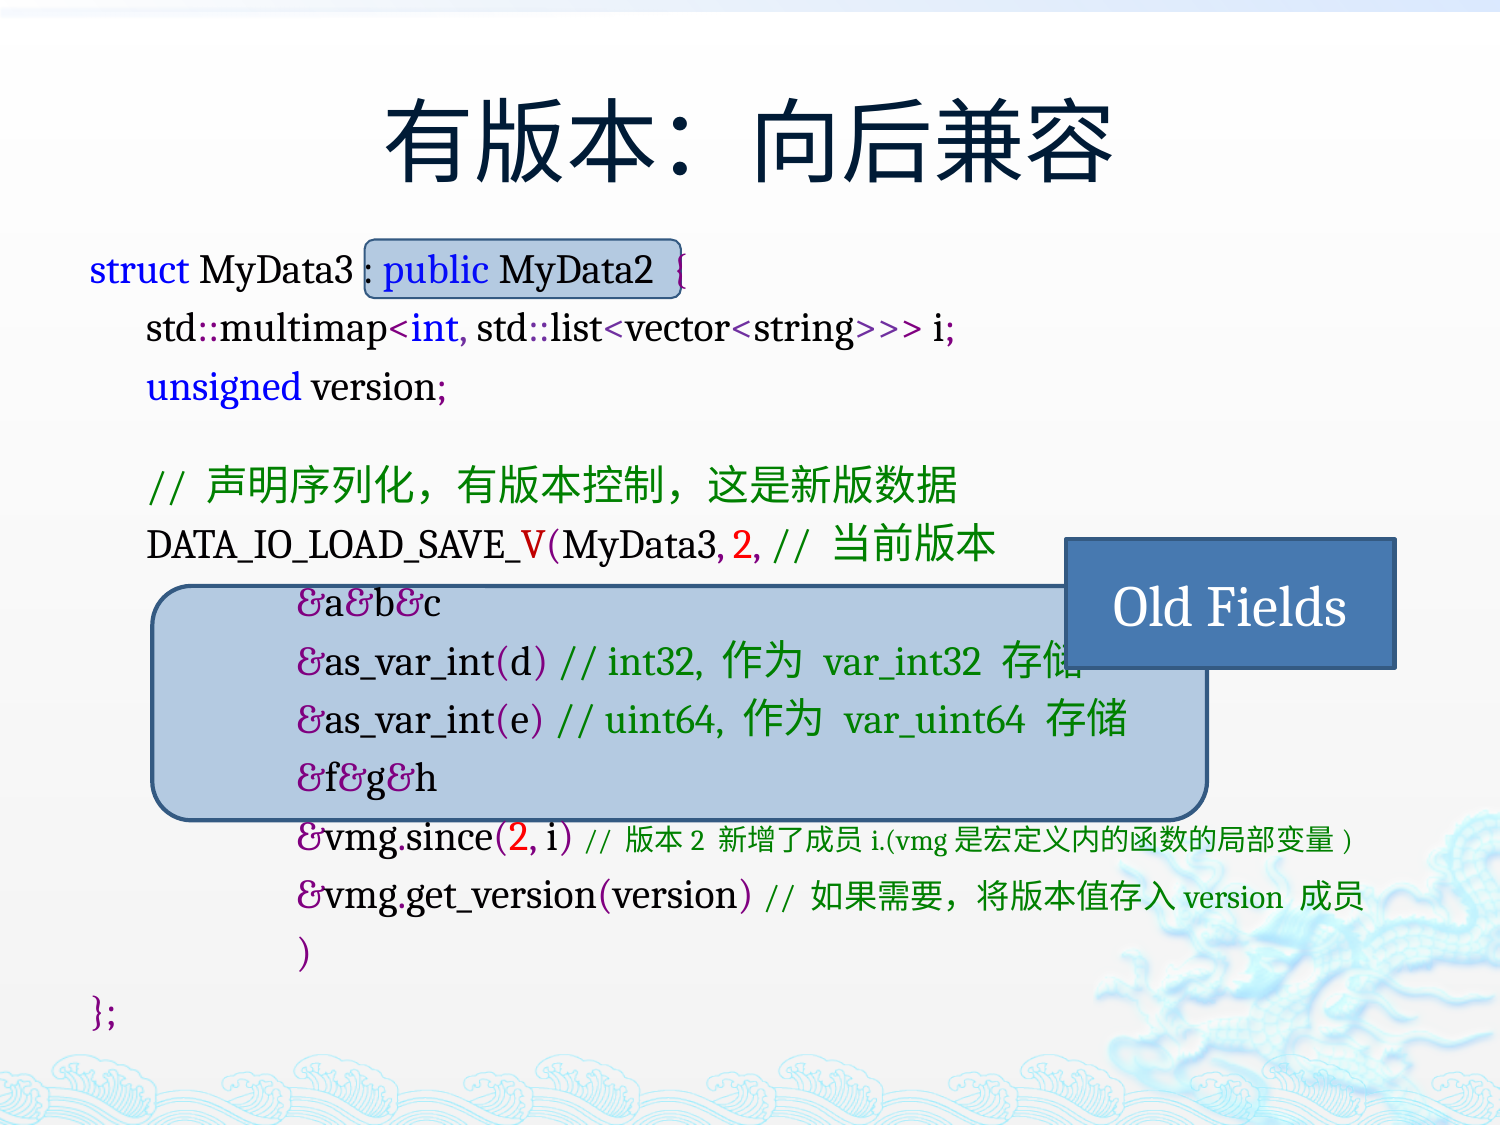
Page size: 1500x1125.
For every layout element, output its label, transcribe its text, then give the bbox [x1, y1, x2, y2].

text_box Old Fields [1064, 537, 1397, 670]
list struct MyData3 : public MyData2 { std::multimap<int, std::list<vector<string>>> i; unsigned version; // 声明序列化，有版本控制，这是新版数据 DATA_IO_LOAD_SAVE_V(MyData3, 2, // 当前版本 &a&b&c &as_var_int(d) // int32, 作为 var_int32 存储 &as_var_int(e) // uint64, 作为 var_uint64 存储 &f&g&h &vmg.since(2, i) // 版本2 新增了成员i.(vmg是宏定义内的函数的局部变量) &vmg.get_version(version) // 如果需要，将版本值存入version 成员 ) }; [75, 234, 1425, 1074]
title 有版本：向后兼容 [75, 45, 1425, 233]
